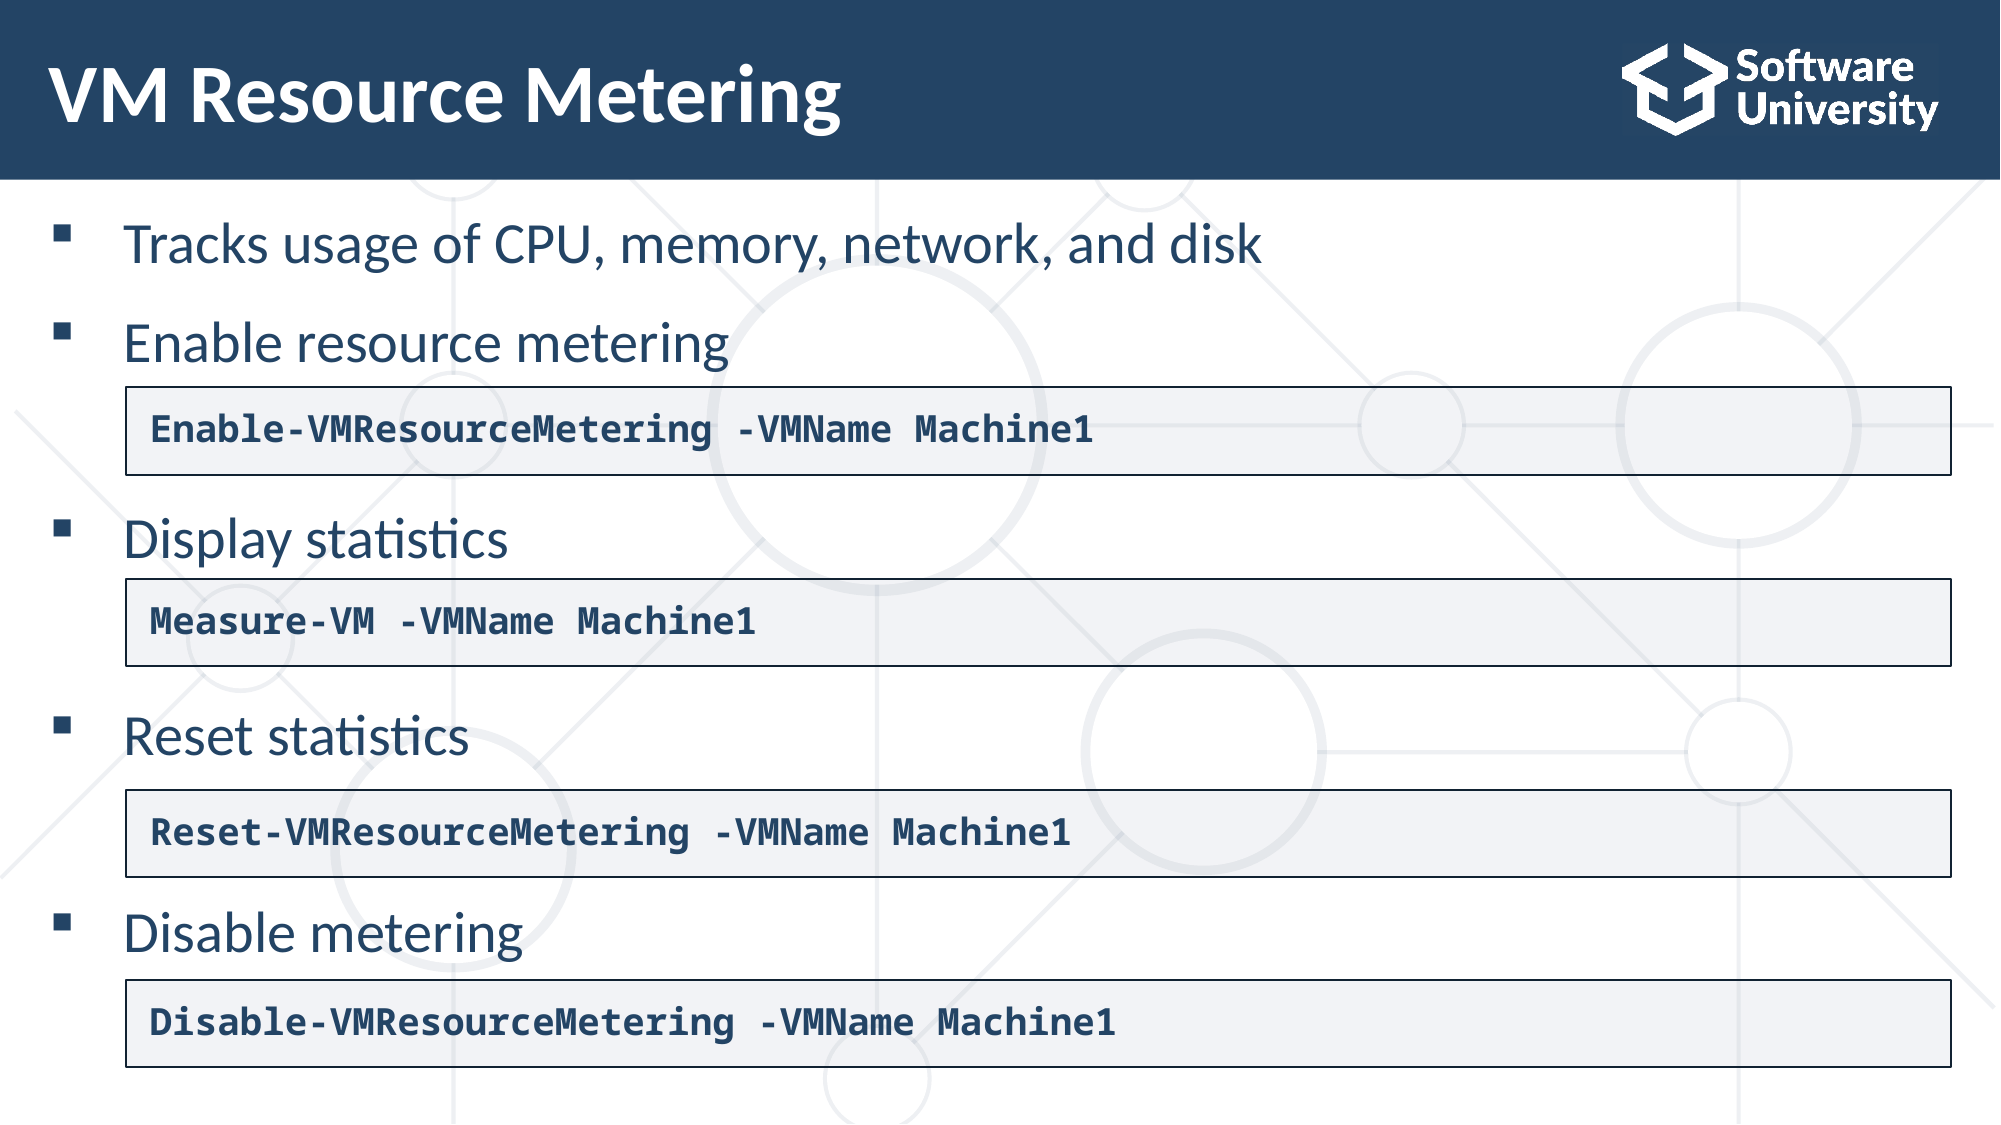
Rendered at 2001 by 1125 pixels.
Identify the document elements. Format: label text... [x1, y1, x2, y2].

text_box Measure-VM -VMName Machine1 [126, 578, 1952, 667]
title VM Resource Metering [31, 16, 1591, 162]
text_box Reset-VMResourceMetering -VMName Machine1 [126, 789, 1952, 878]
picture [1622, 43, 1939, 136]
list Tracks usage of CPU, memory, network, and disk Enable resource metering Display statistics Reset statistics Disable metering [31, 196, 1970, 1050]
text_box Disable-VMResourceMetering -VMName Machine1 [126, 979, 1952, 1068]
text_box Enable-VMResourceMetering -VMName Machine1 [126, 387, 1952, 475]
